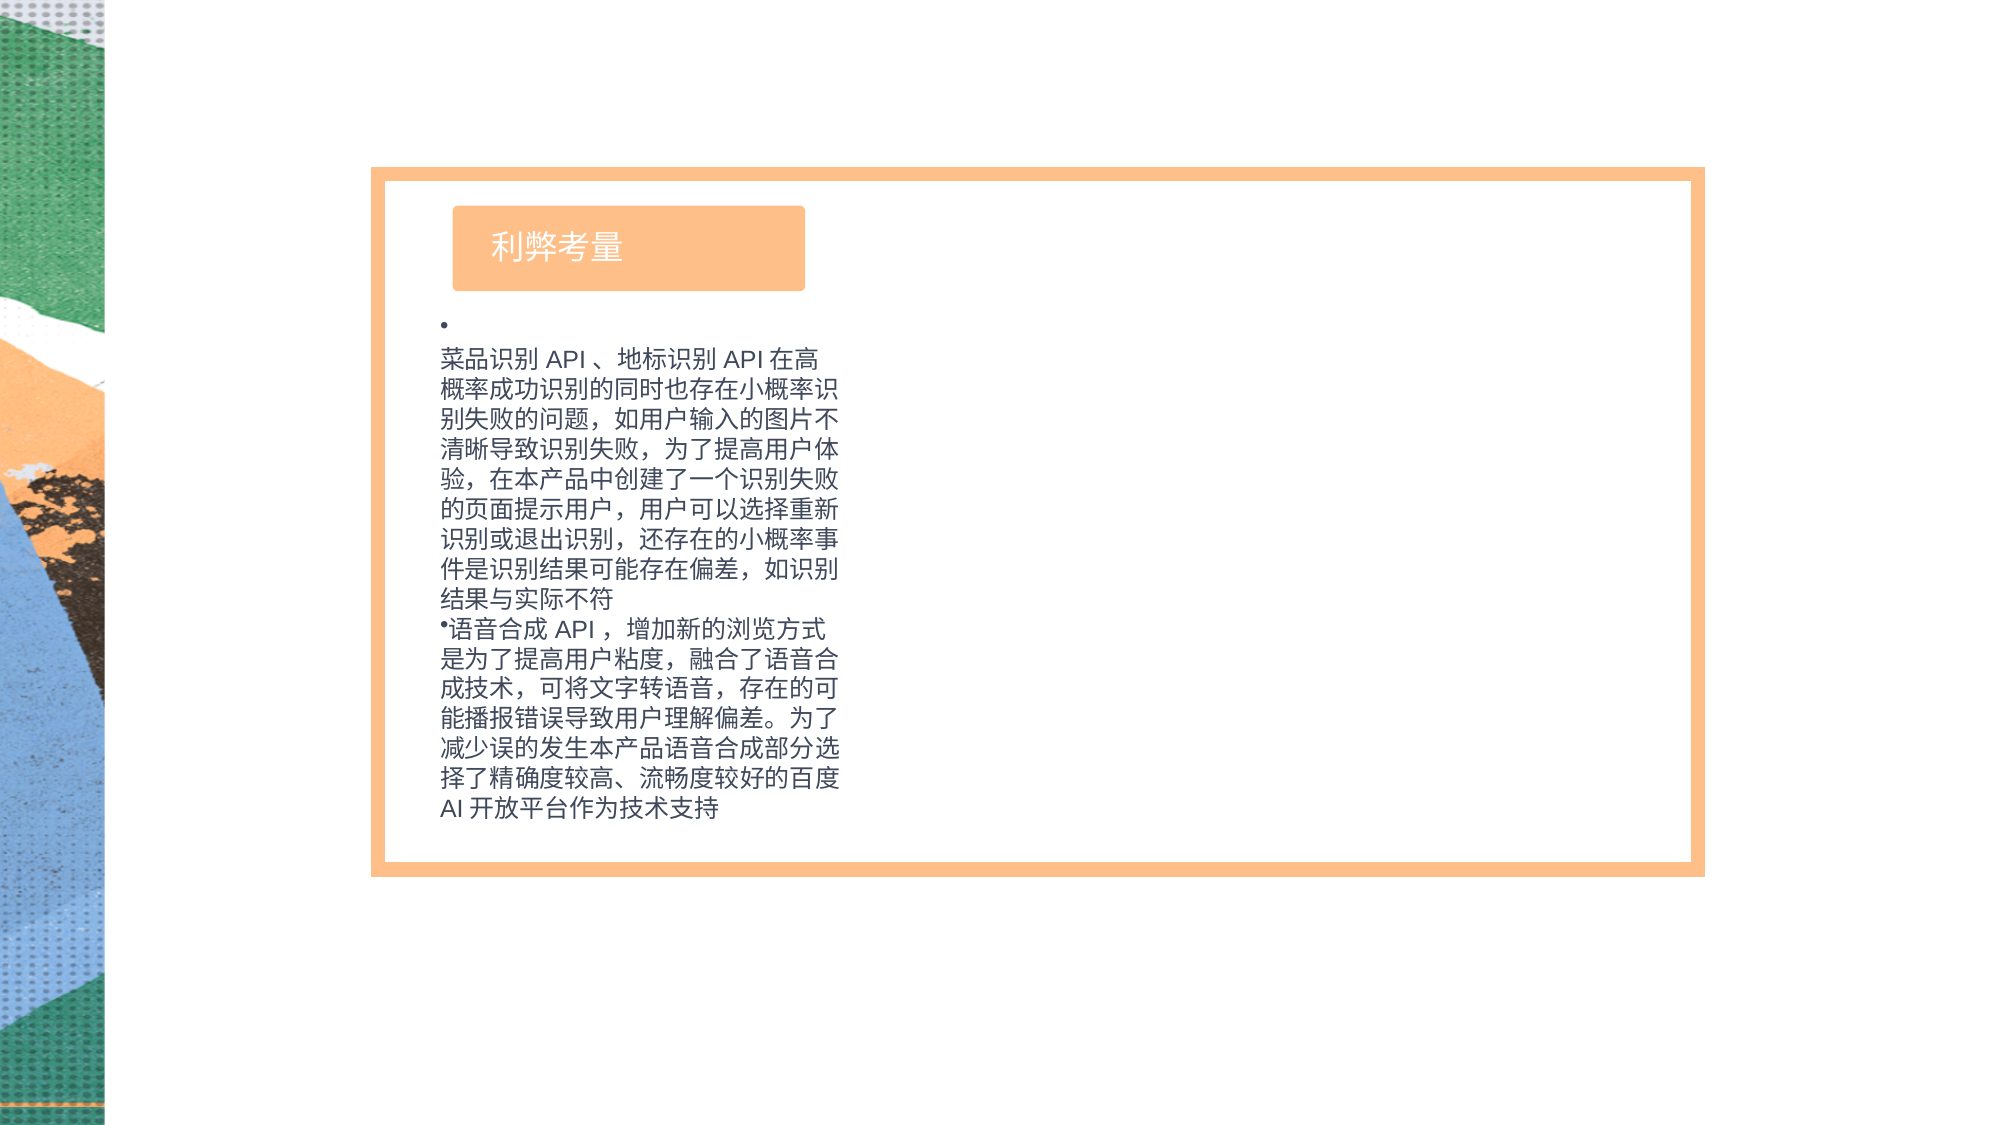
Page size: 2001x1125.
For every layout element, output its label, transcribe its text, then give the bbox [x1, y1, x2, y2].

text_box [366, 210, 1300, 393]
text_box [452, 205, 805, 210]
picture [0, 0, 616, 1125]
text_box 菜品识别API、地标识别API在高概率成功识别的同时也存在小概率识别失败的问题，如用户输入的图片不清晰导致识别失败，为了提高用户体验，在本产品中创建了一个识别失败的页面提示用户，用户可以选择重新识别或退出识别，还存在的小概率事件是识别结果可能存在偏差，如识别结果与实际不符 语音合成API，增加新的浏览方式是为了提高用户粘度，融合了语音合成技术，可将文字转语音，存在的可能播报错误导致用户理解偏差。为了减少误的发生本产品语音合成部分选择了精确度较高、流畅度较好的百度AI开放平台作为技术支持 [424, 306, 857, 831]
text_box [378, 173, 1698, 870]
